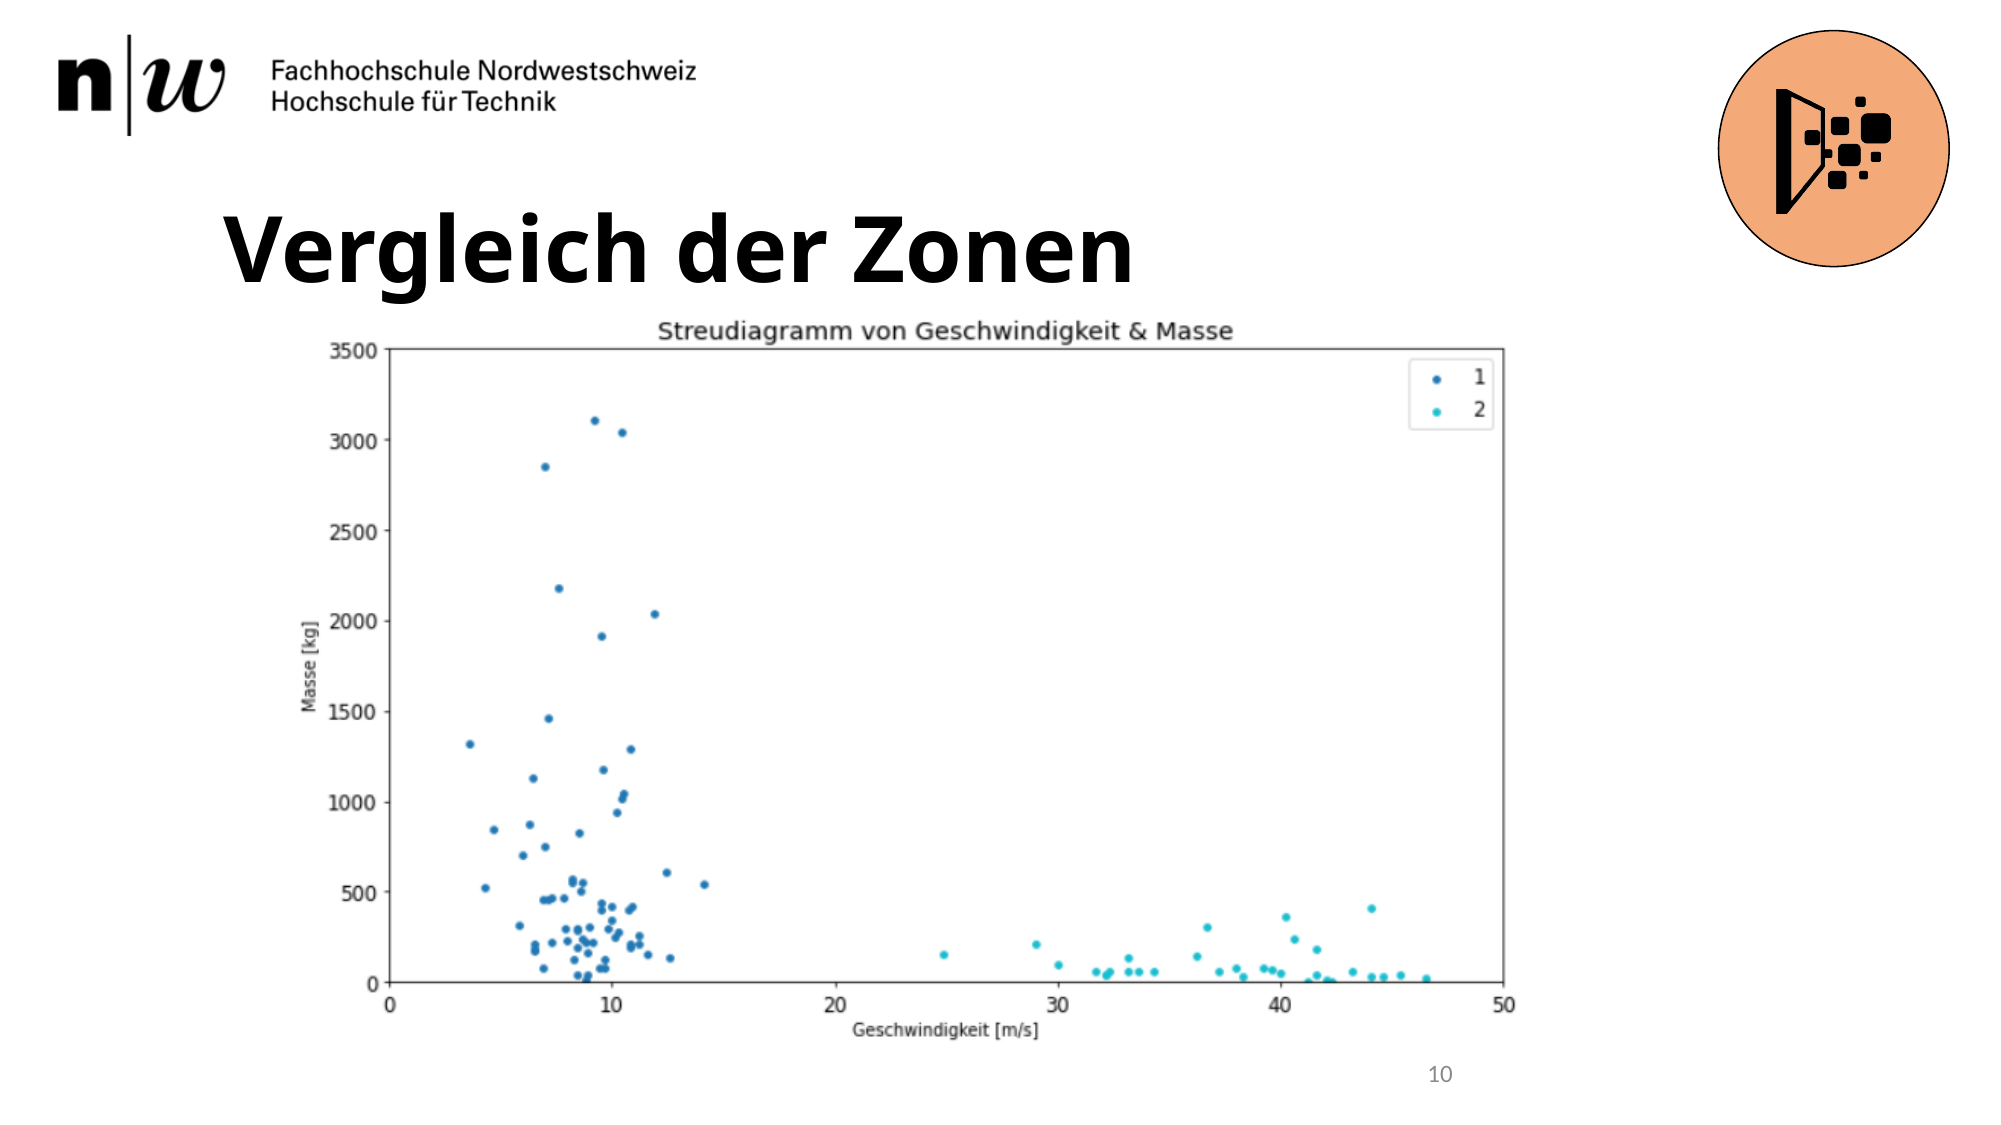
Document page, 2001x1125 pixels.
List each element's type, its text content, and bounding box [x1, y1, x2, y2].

title Vergleich der Zonen [208, 190, 1754, 309]
picture [1771, 89, 1896, 214]
picture [71, 309, 2000, 1043]
slide_number 10 [1412, 1043, 1863, 1103]
picture [28, 4, 741, 152]
text_box [1718, 30, 1950, 267]
